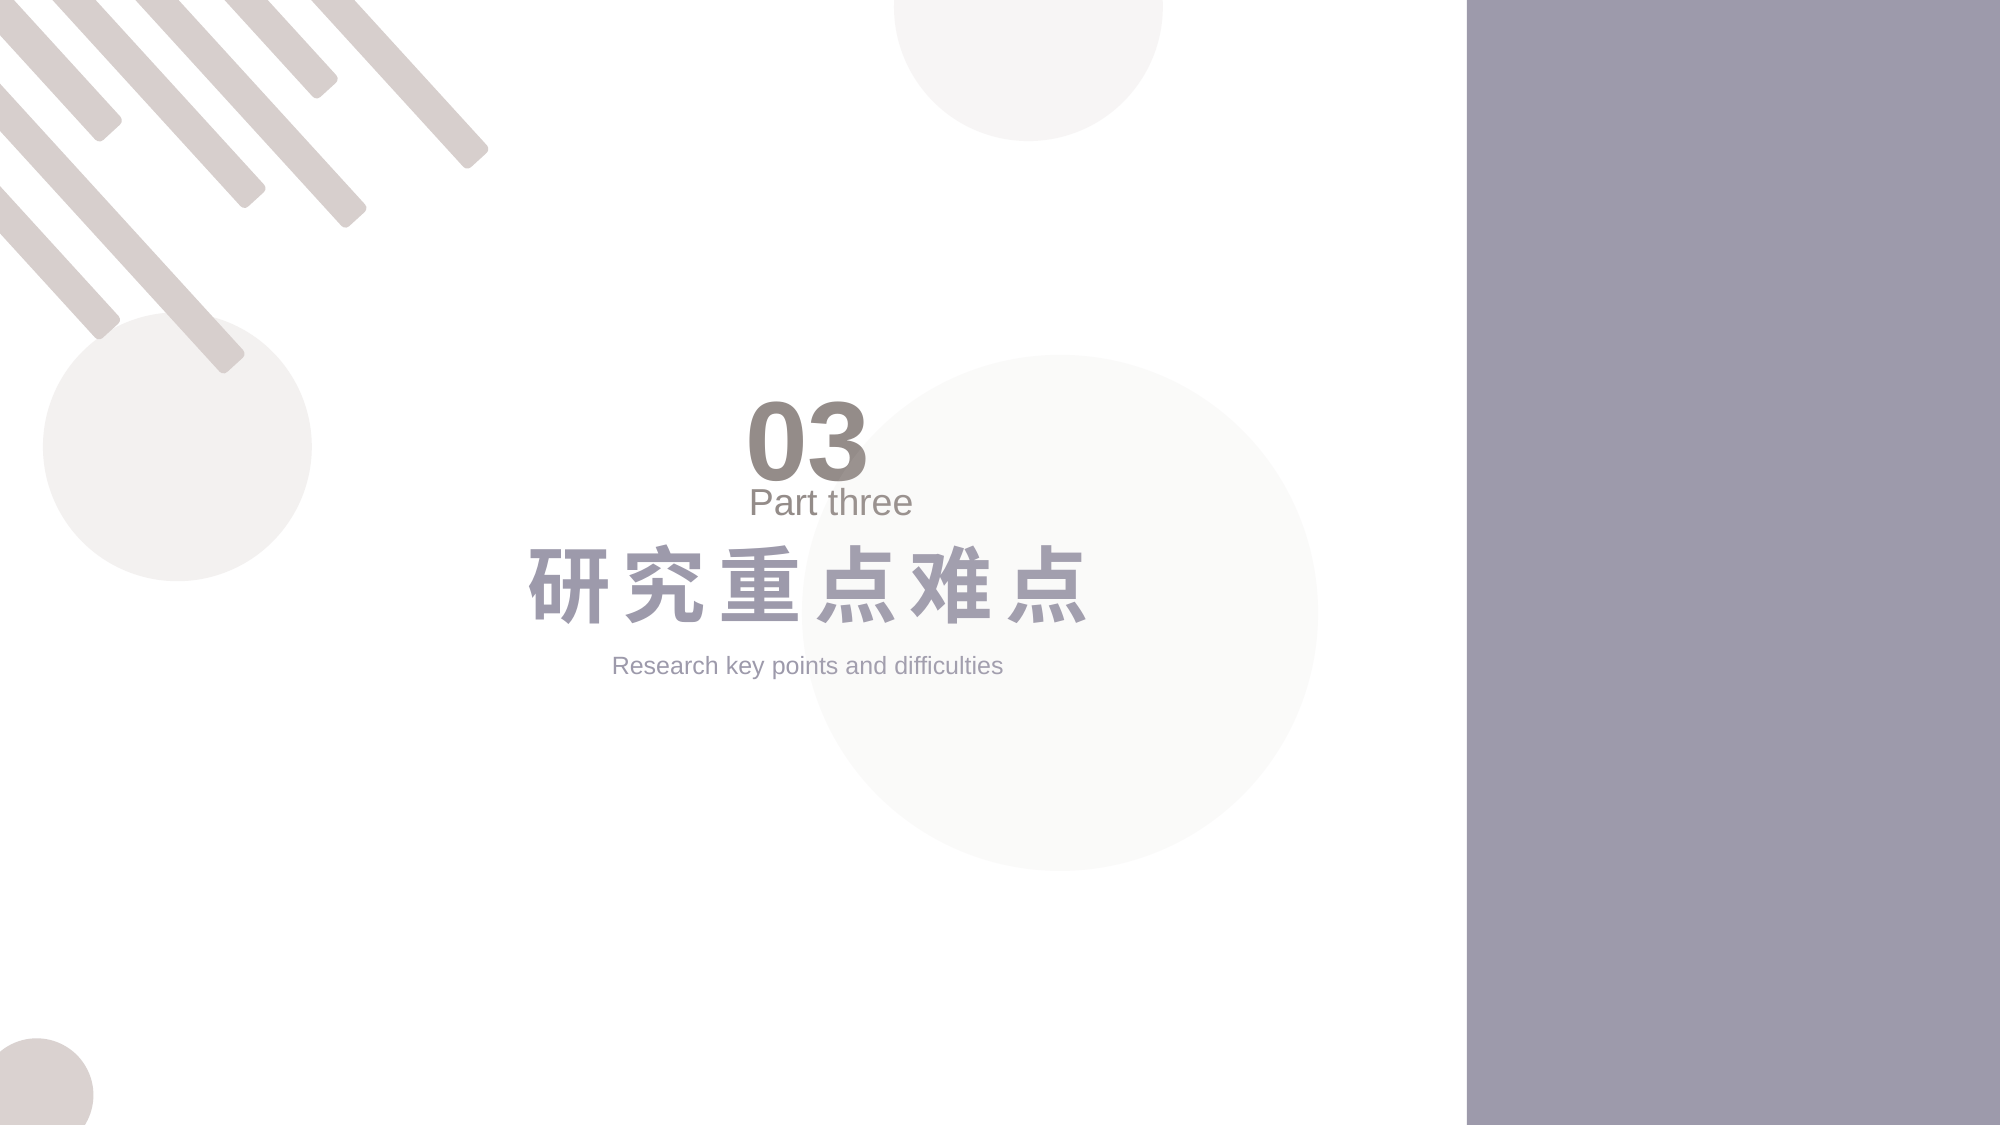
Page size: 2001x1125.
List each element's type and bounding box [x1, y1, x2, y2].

text_box [0, 0, 1319, 1125]
text_box [1466, 0, 2000, 1125]
